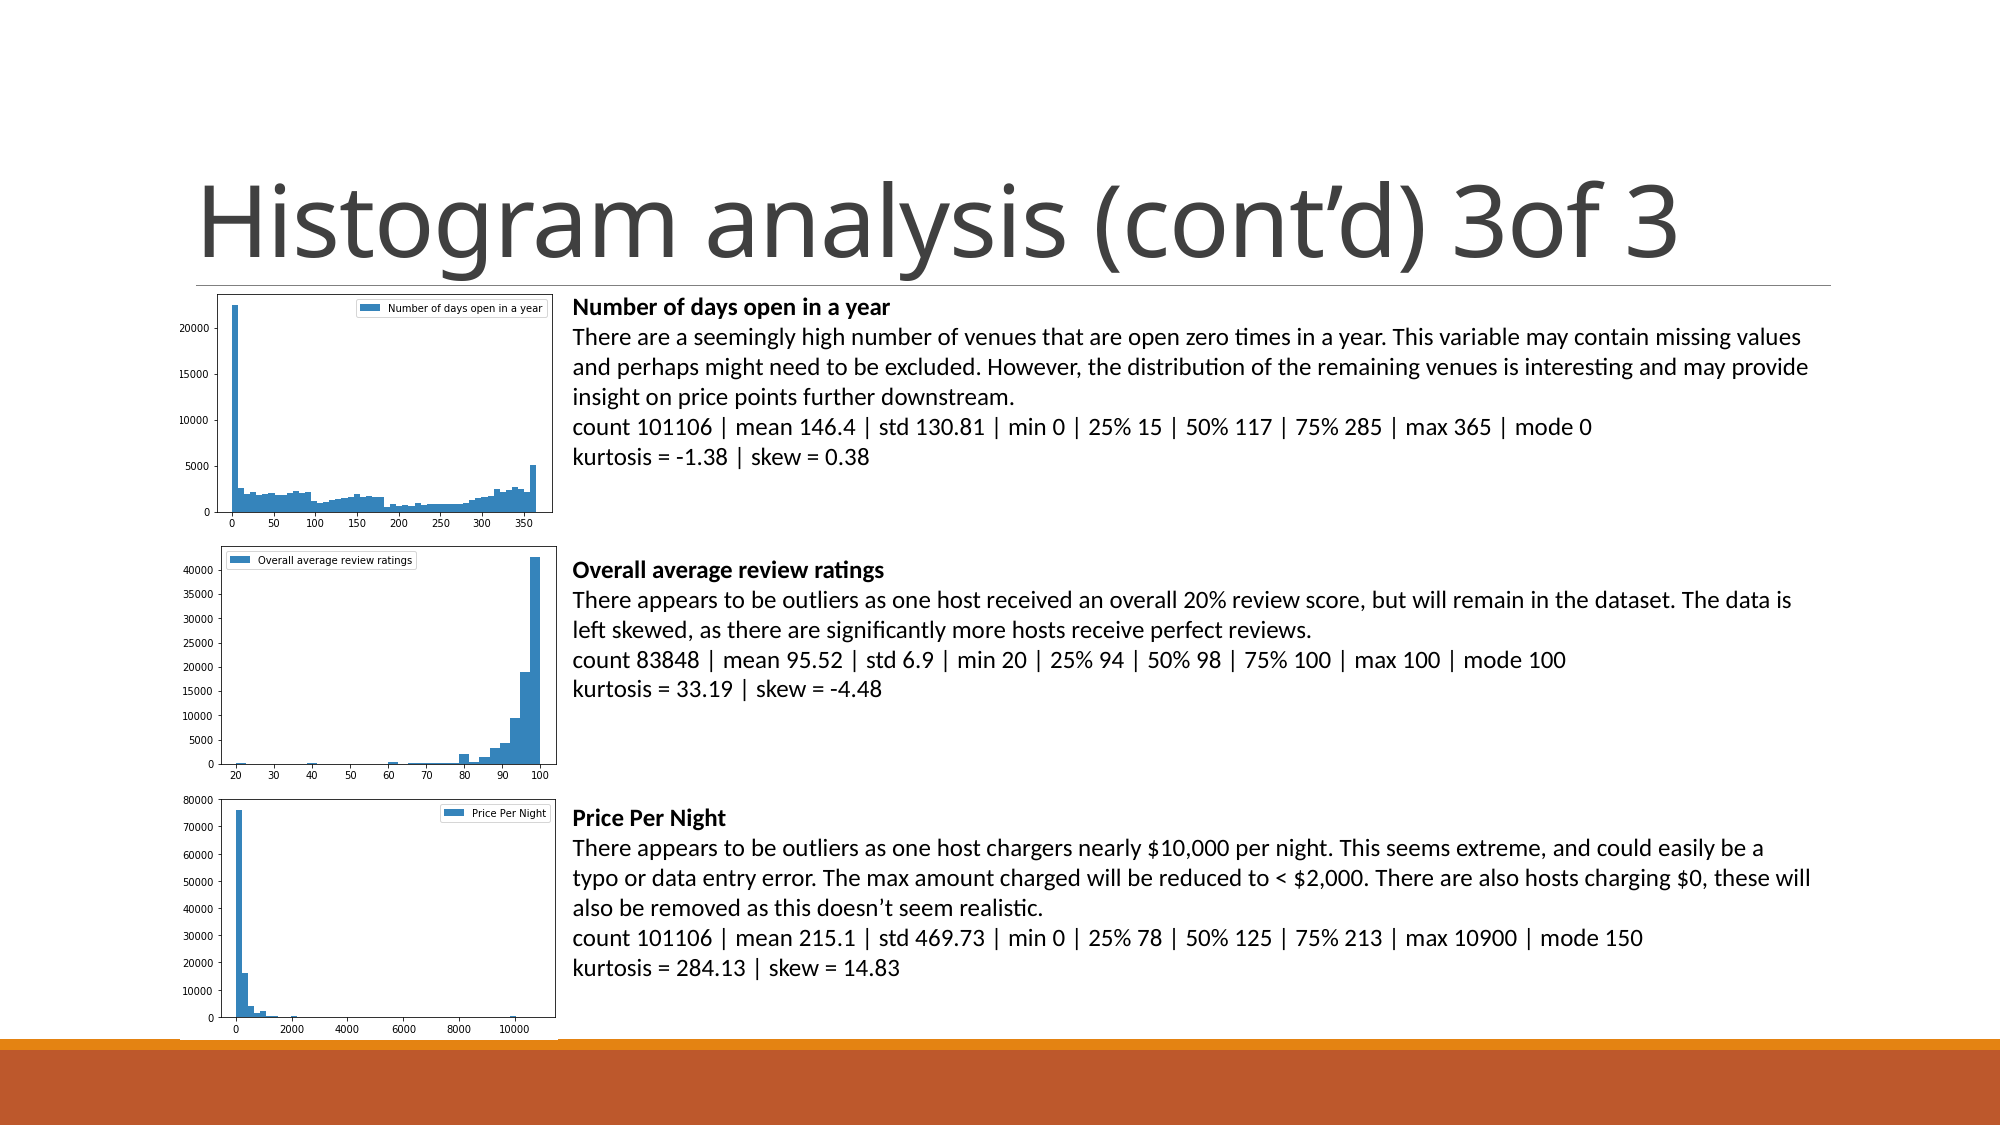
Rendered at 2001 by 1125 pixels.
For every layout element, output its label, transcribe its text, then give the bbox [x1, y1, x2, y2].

text_box Price Per Night There appears to be outliers as one host chargers nearly $10,000 per night. This seems extreme, and could easily be a typo or data entry error. The max amount charged will be reduced to < $2,000. There are also hosts charging $0, these will also be removed as this doesn’t seem realistic. count 101106 | mean 215.1 | std 469.73 | min 0 | 25% 78 | 50% 125 | 75% 213 | max 10900 | mode 150 kurtosis = 284.13 | skew = 14.83 [564, 793, 1830, 989]
picture [179, 291, 557, 532]
title Histogram analysis (cont’d) 3of 3 [180, 47, 1830, 285]
picture [179, 542, 559, 782]
picture [179, 793, 559, 1040]
text_box Number of days open in a year There are a seemingly high number of venues that are open zero times in a year. This variable may contain missing values and perhaps might need to be excluded. However, the distribution of the remaining venues is interesting and may provide insight on price points further downstream. count 101106 | mean 146.4 | std 130.81 | min 0 | 25% 15 | 50% 117 | 75% 285 | max 365 | mode 0 kurtosis = -1.38 | skew = 0.38 [557, 283, 1830, 478]
text_box Overall average review ratings There appears to be outliers as one host received an overall 20% review score, but will remain in the dataset. The data is left skewed, as there are significantly more hosts receive perfect reviews. count 83848 | mean 95.52 | std 6.9 | min 20 | 25% 94 | 50% 98 | 75% 100 | max 100 | mode 100 kurtosis = 33.19 | skew = -4.48 [566, 545, 1830, 711]
